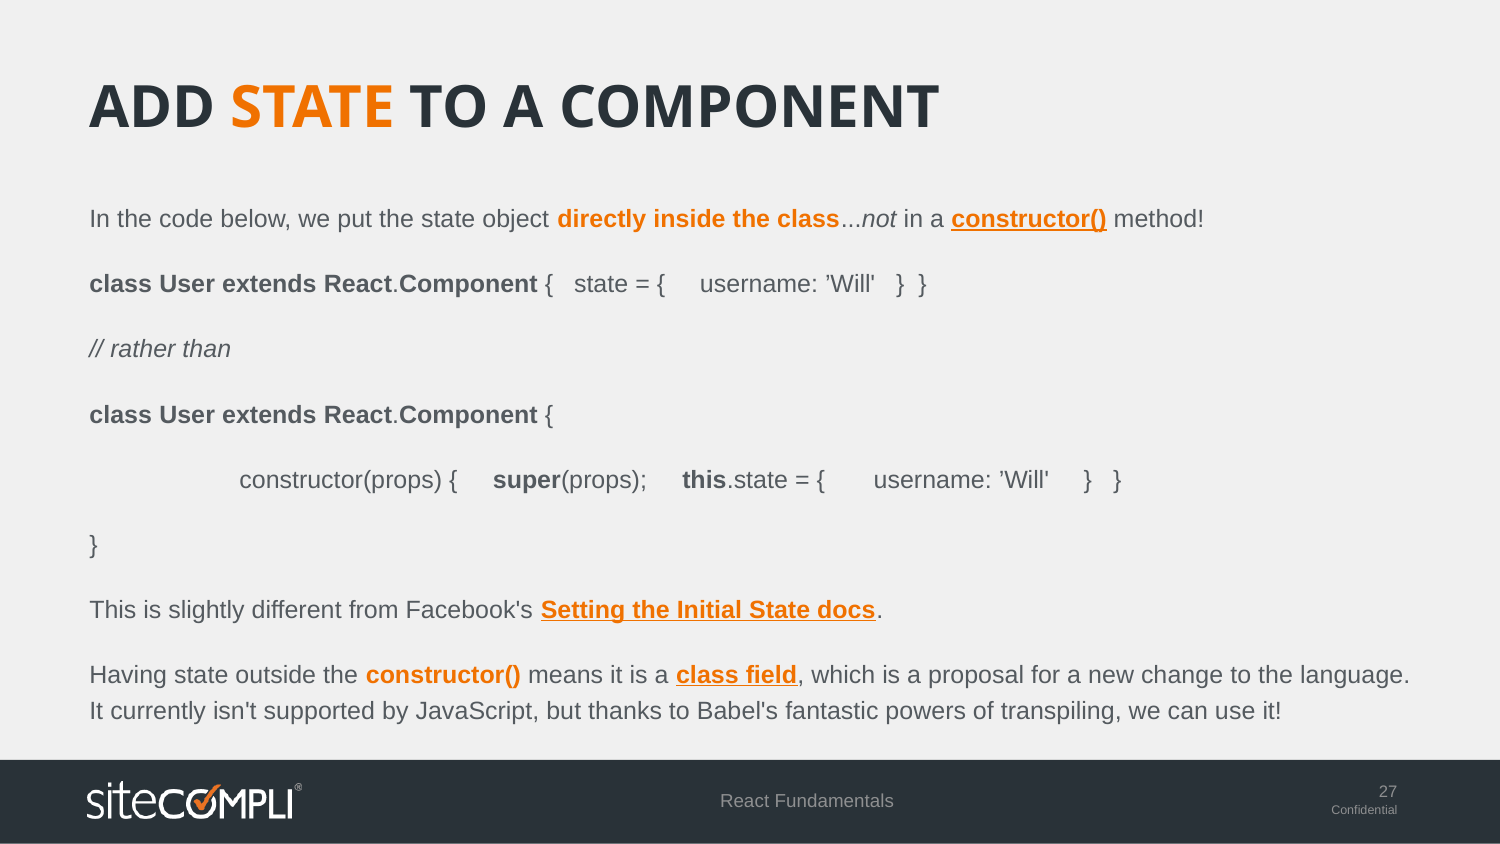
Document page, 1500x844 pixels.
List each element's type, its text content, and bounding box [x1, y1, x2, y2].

title Add state to a component [89, 46, 1413, 171]
picture [87, 781, 301, 819]
slide_number 27 [1325, 781, 1413, 801]
list In the code below, we put the state object directly inside the class...not in a constructor() method! class User extends React.Component { state = { username: ’Will' } } // rather than class User extends React.Component { constructor(props) { super(props); this.state = { username: ’Will' } } } This is slightly different from Facebook's Setting the Initial State docs. Having state outside the constructor() means it is a class field, which is a proposal for a new change to the language. It currently isn't supported by JavaScript, but thanks to Babel's fantastic powers of transpiling, we can use it! [89, 196, 1413, 747]
footer React Fundamentals [301, 777, 1313, 822]
